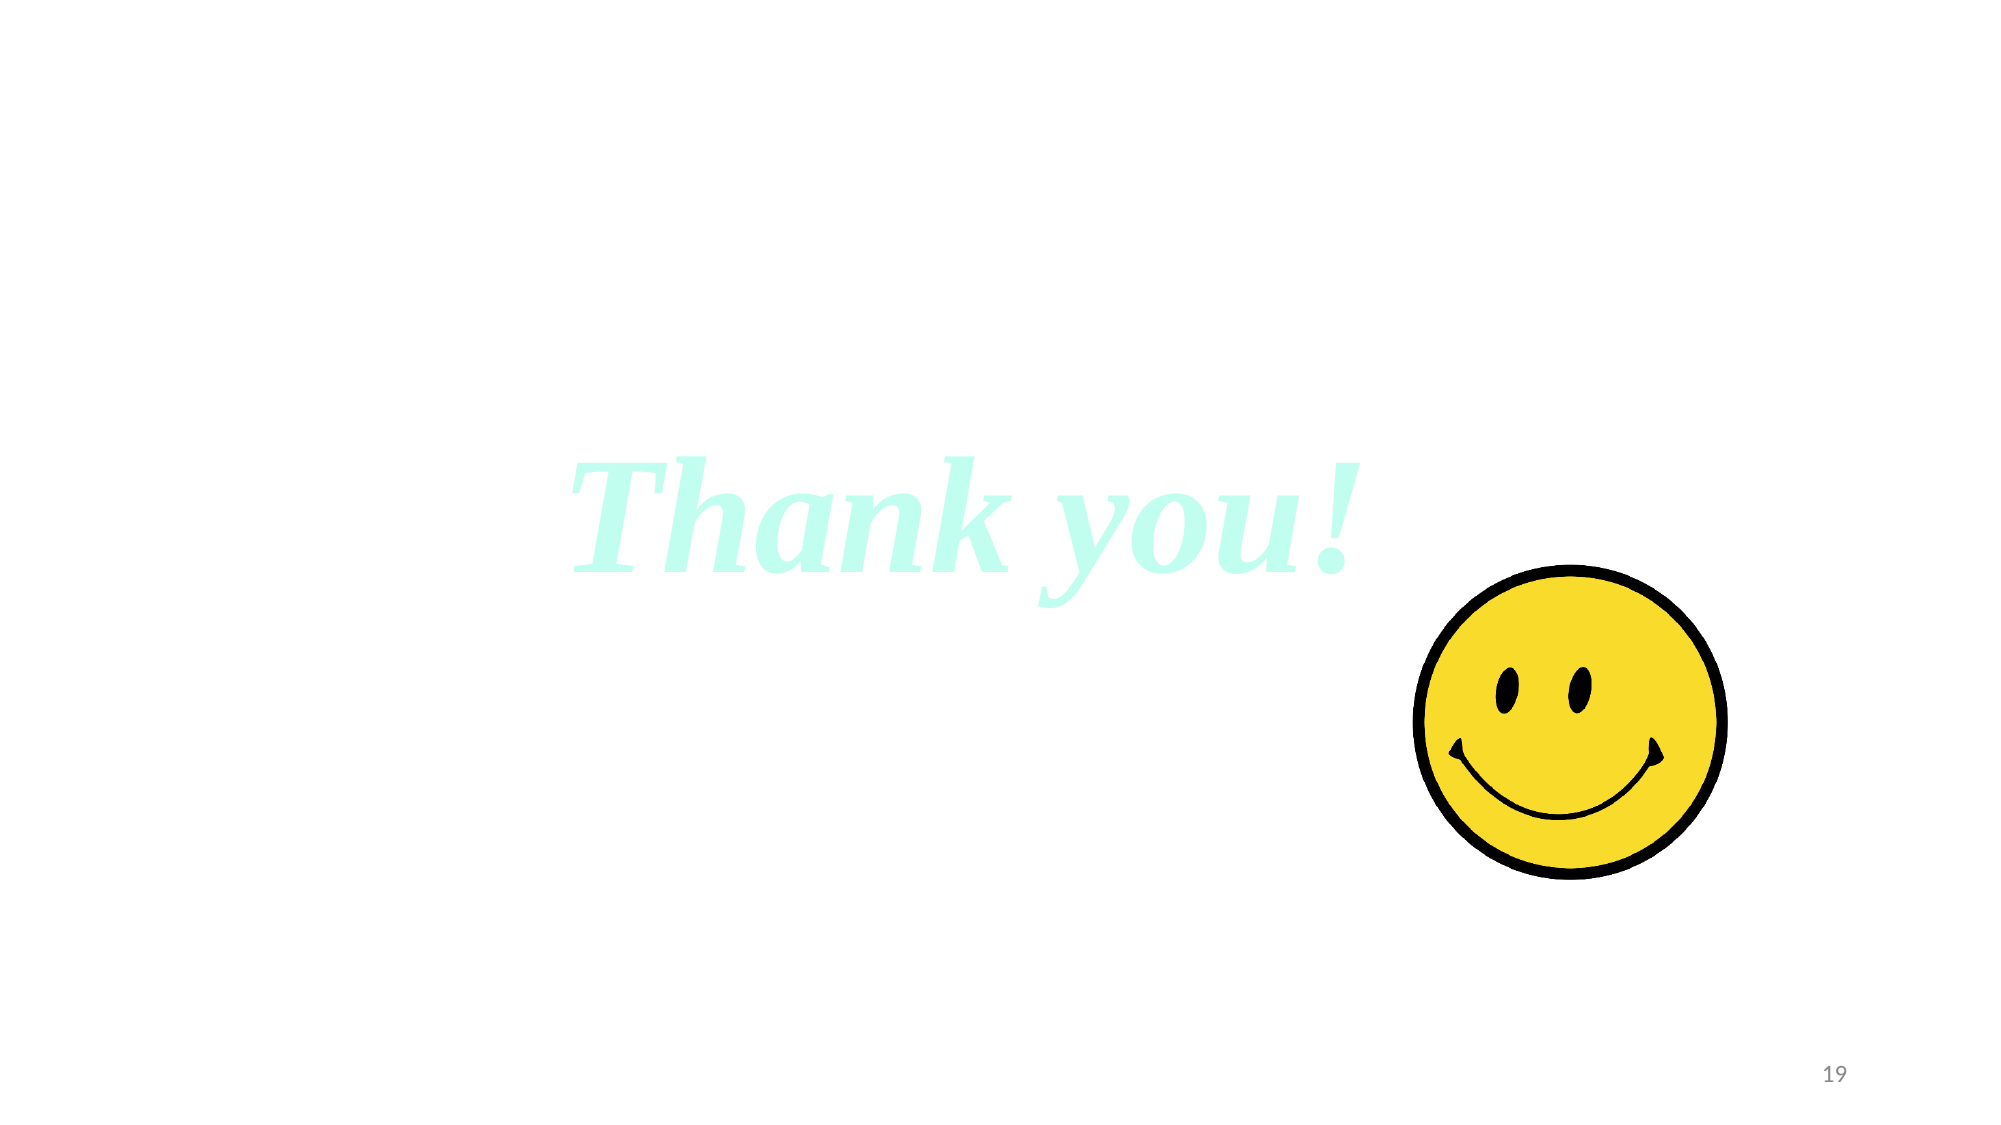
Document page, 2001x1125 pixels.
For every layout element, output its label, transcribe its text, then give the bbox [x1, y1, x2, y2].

text_box Thank you! [541, 398, 1390, 614]
picture [1409, 562, 1730, 882]
slide_number ‹#› [1412, 1042, 1863, 1103]
